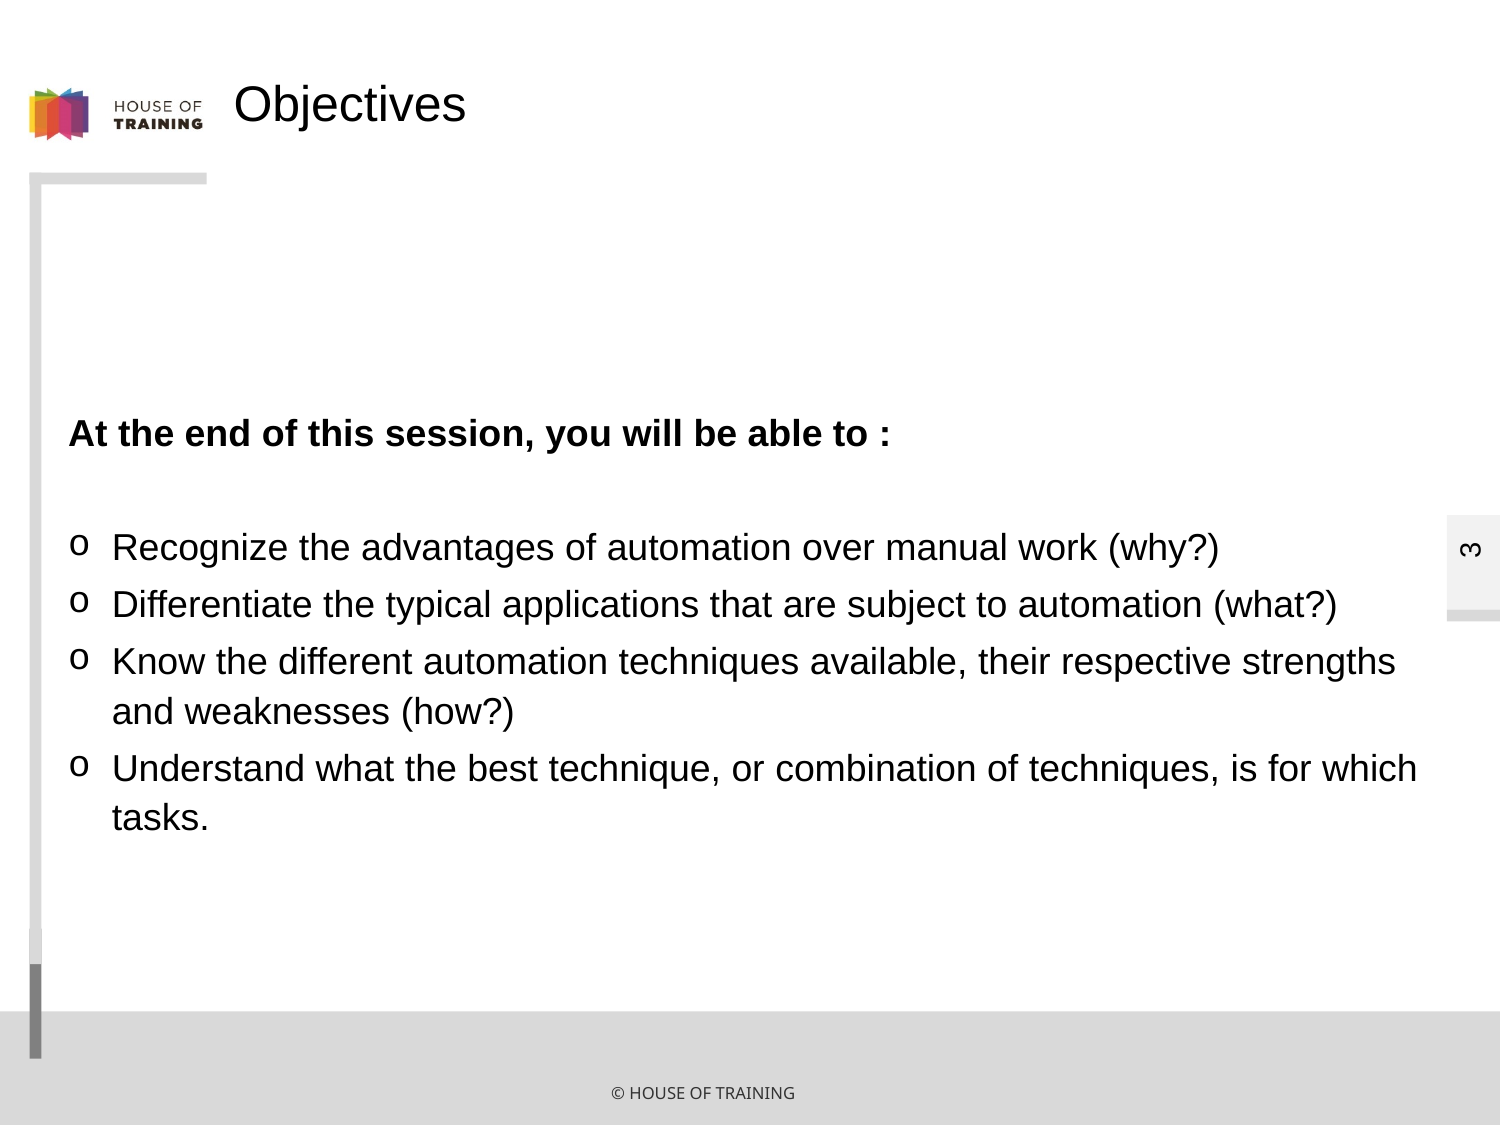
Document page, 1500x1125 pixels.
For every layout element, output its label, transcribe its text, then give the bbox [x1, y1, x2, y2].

picture [17, 77, 216, 149]
title Objectives [218, 42, 1436, 161]
list At the end of this session, you will be able to : Recognize the advantages of automation over manual work (why?) Differentiate the typical applications that are subject to automation (what?) Know the different automation techniques available, their respective strengths and weaknesses (how?) Understand what the best technique, or combination of techniques, is for which tasks. [53, 397, 1436, 799]
